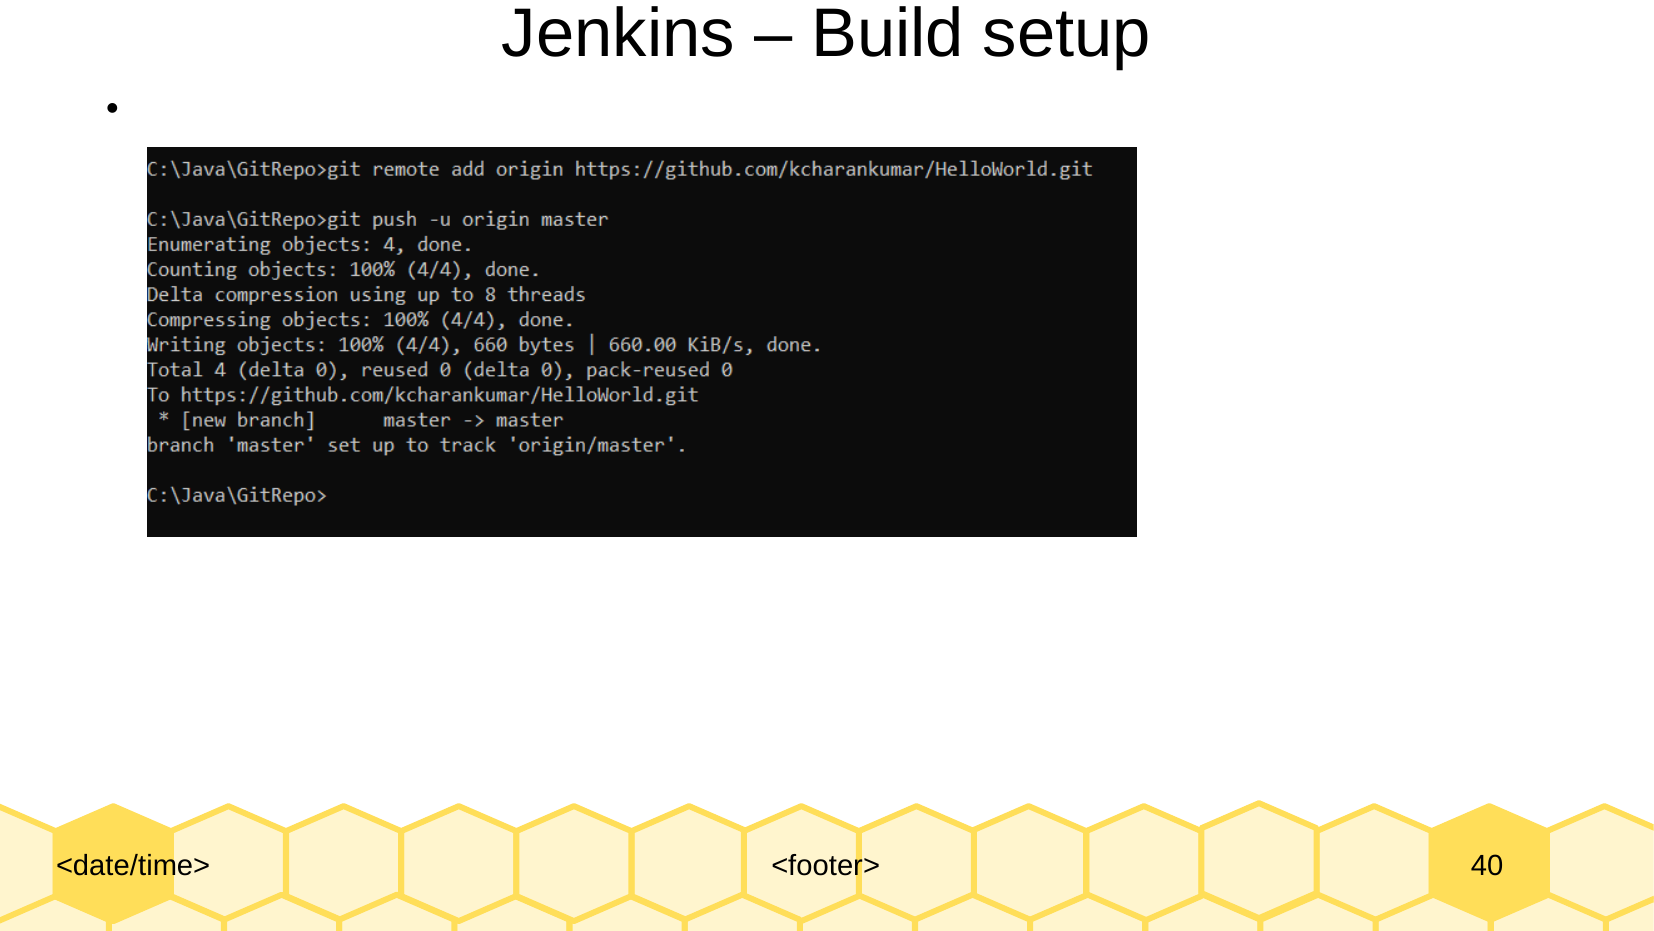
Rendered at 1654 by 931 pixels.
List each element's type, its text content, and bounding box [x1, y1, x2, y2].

title Jenkins – Build setup [88, 0, 1565, 88]
list [88, 88, 1565, 857]
picture [147, 147, 1137, 537]
